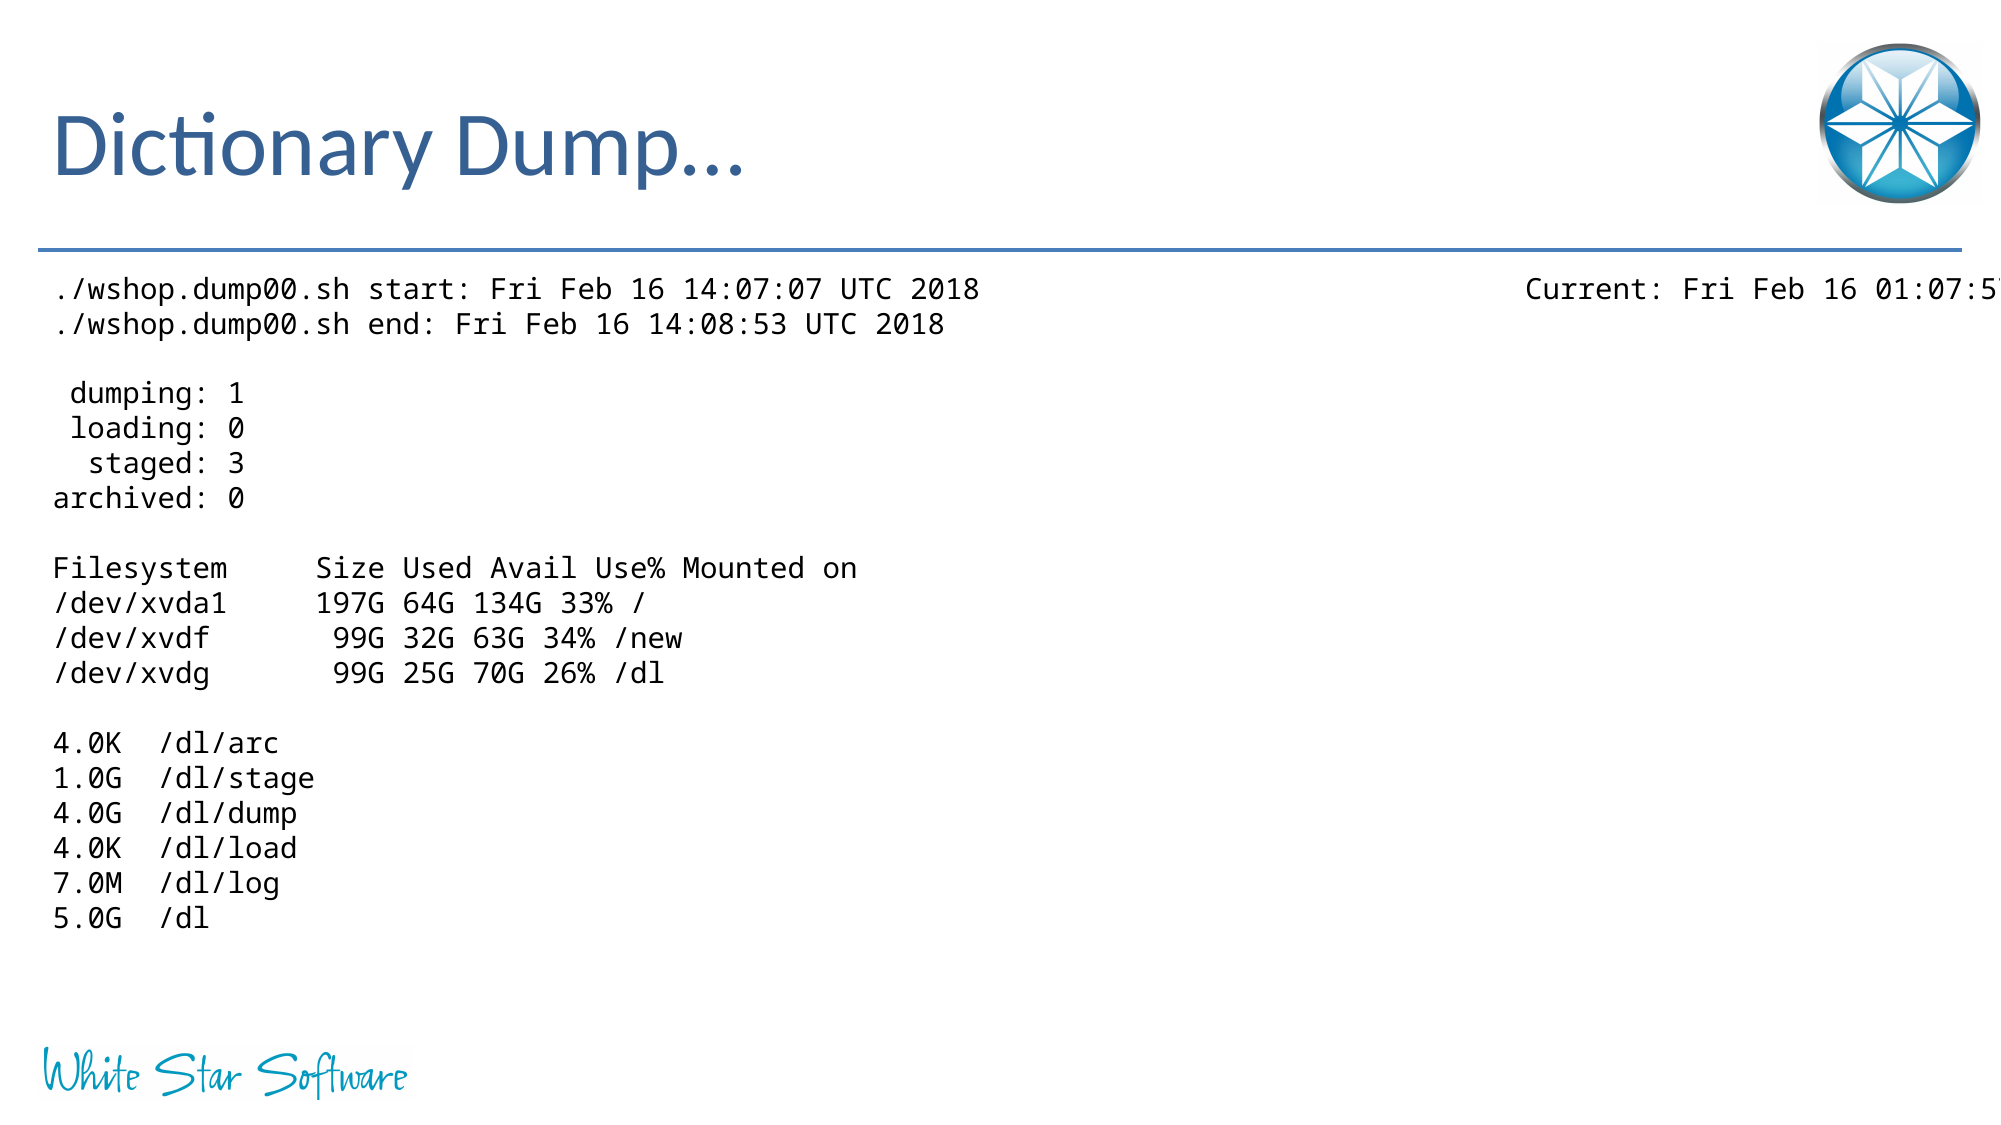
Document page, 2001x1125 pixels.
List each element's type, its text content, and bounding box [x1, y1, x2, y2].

picture [360, 1074, 369, 1085]
text_box ./wshop.dump00.sh start: Fri Feb 16 14:07:07 UTC 2018 Current: Fri Feb 16 01:07:57 UTC 2018 ./wshop.dump00.sh end: Fri Feb 16 14:08:53 UTC 2018 dumping: 1 loading: 0 staged: 3 archived: 0 Filesystem Size Used Avail Use% Mounted on /dev/xvda1 197G 64G 134G 33% / /dev/xvdf 99G 32G 63G 34% /new /dev/xvdg 99G 25G 70G 26% /dl 4.0K /dl/arc 1.0G /dl/stage 4.0G /dl/dump 4.0K /dl/load 7.0M /dl/log 5.0G /dl [37, 262, 2000, 942]
picture [37, 1045, 413, 1100]
picture [320, 1055, 331, 1072]
title Dictionary Dump… [37, 45, 1800, 233]
picture [1818, 42, 1982, 205]
